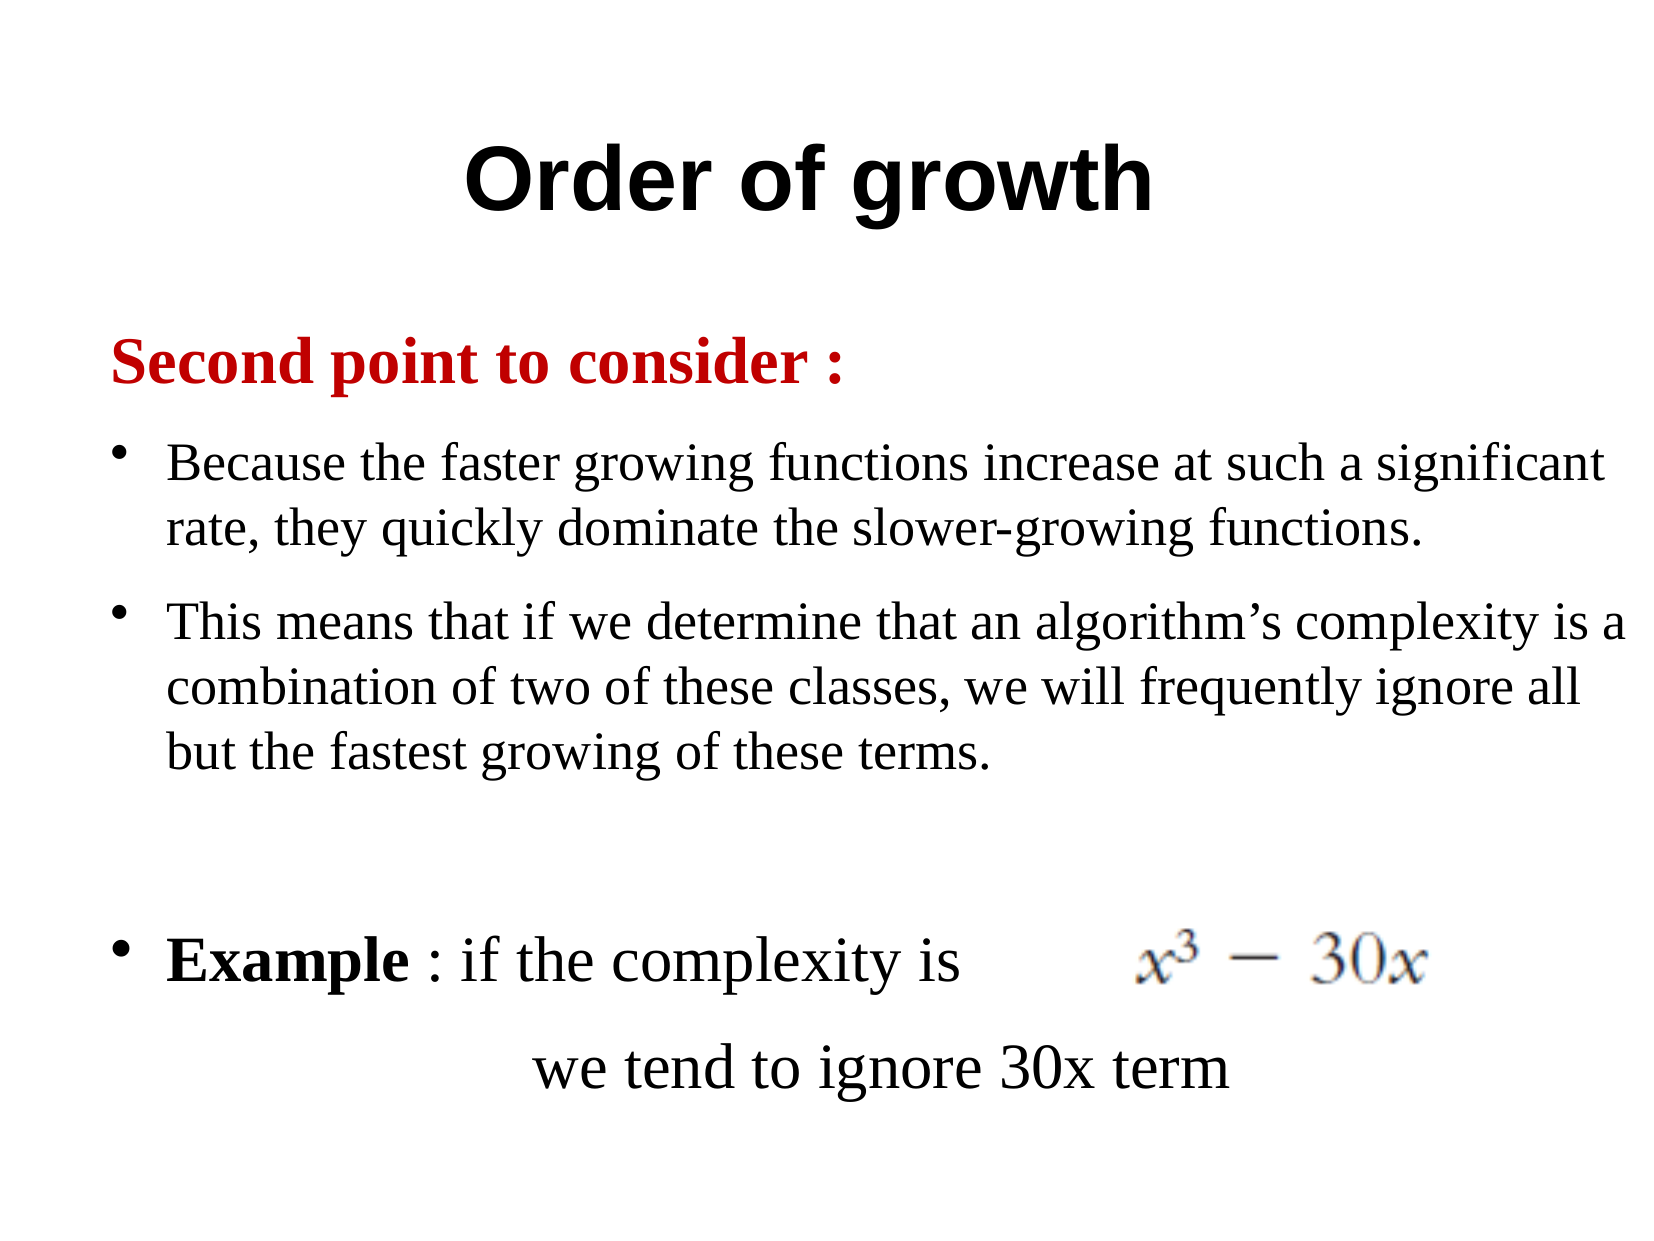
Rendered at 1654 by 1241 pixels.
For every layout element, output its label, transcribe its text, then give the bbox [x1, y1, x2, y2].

title Order of growth [126, 69, 1519, 277]
list Second point to consider : Because the faster growing functions increase at such a significant rate, they quickly dominate the slower-growing functions. This means that if we determine that an algorithm’s complexity is a combination of two of these classes, we will frequently ignore all but the fastest growing of these terms. Example : if the complexity is we tend to ignore 30x term [110, 316, 1654, 1204]
picture [1115, 909, 1448, 1036]
